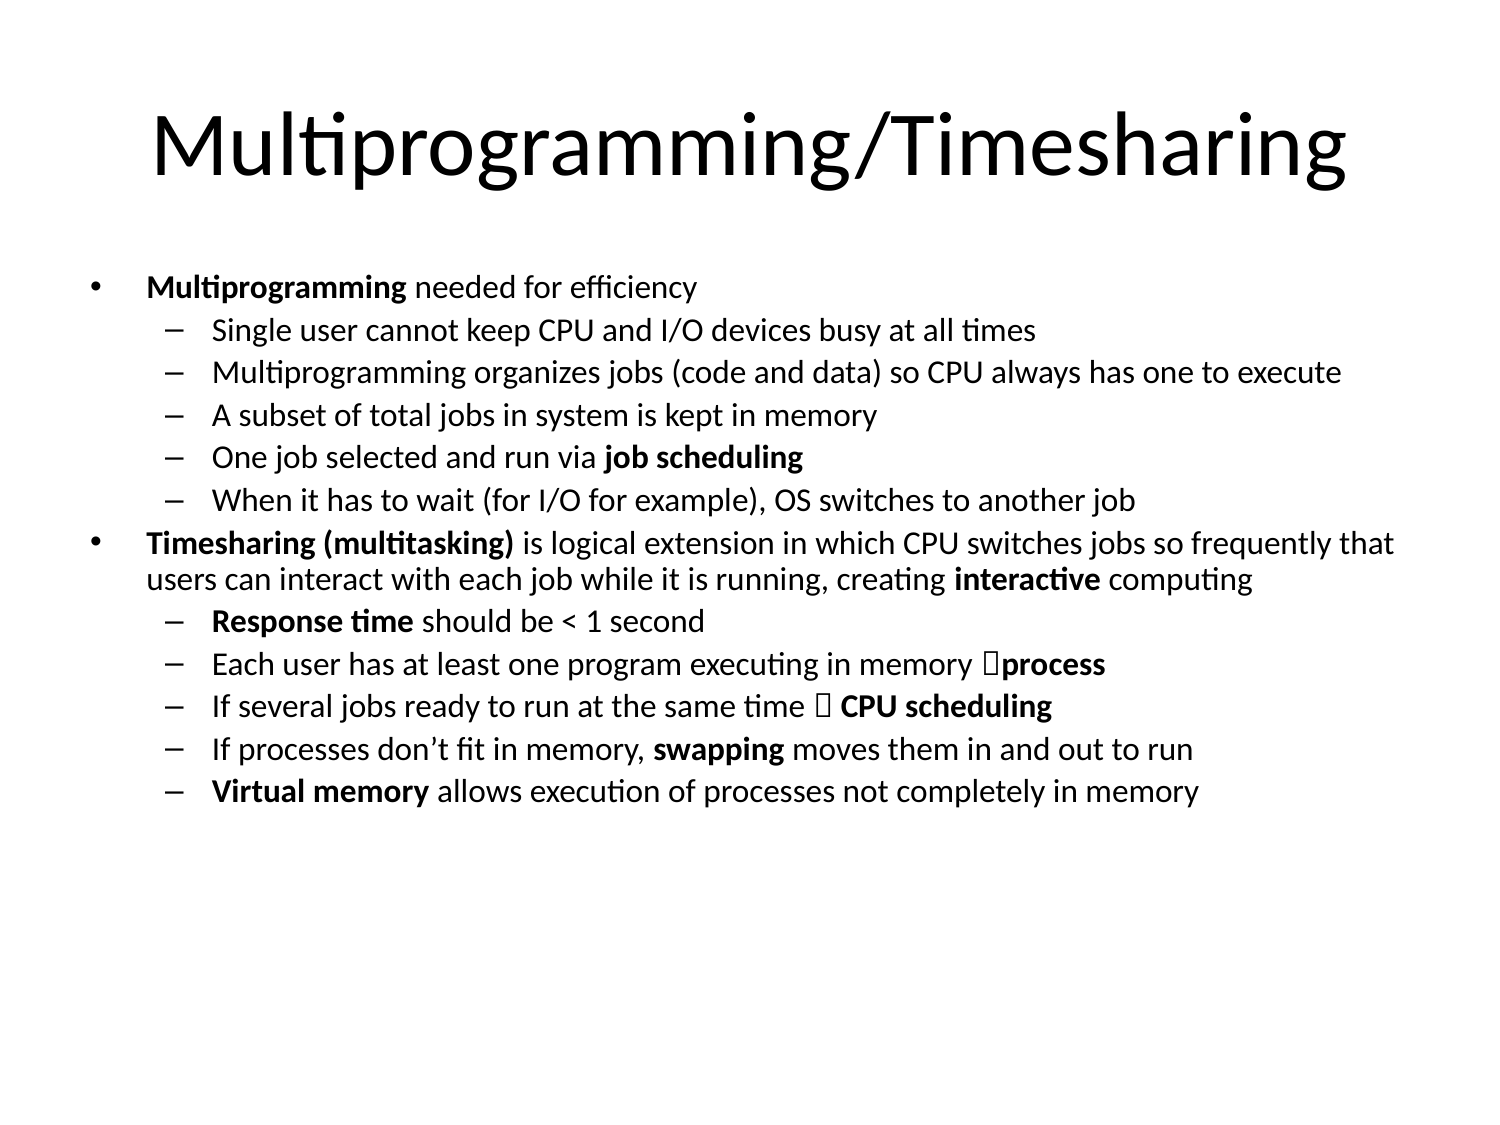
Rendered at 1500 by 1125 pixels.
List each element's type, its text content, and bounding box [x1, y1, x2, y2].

list Multiprogramming needed for efficiency Single user cannot keep CPU and I/O devices busy at all times Multiprogramming organizes jobs (code and data) so CPU always has one to execute A subset of total jobs in system is kept in memory One job selected and run via job scheduling When it has to wait (for I/O for example), OS switches to another job Timesharing (multitasking) is logical extension in which CPU switches jobs so frequently that users can interact with each job while it is running, creating interactive computing Response time should be < 1 second Each user has at least one program executing in memory process If several jobs ready to run at the same time  CPU scheduling If processes don’t fit in memory, swapping moves them in and out to run Virtual memory allows execution of processes not completely in memory [75, 262, 1425, 1005]
title Multiprogramming/Timesharing [75, 45, 1425, 233]
